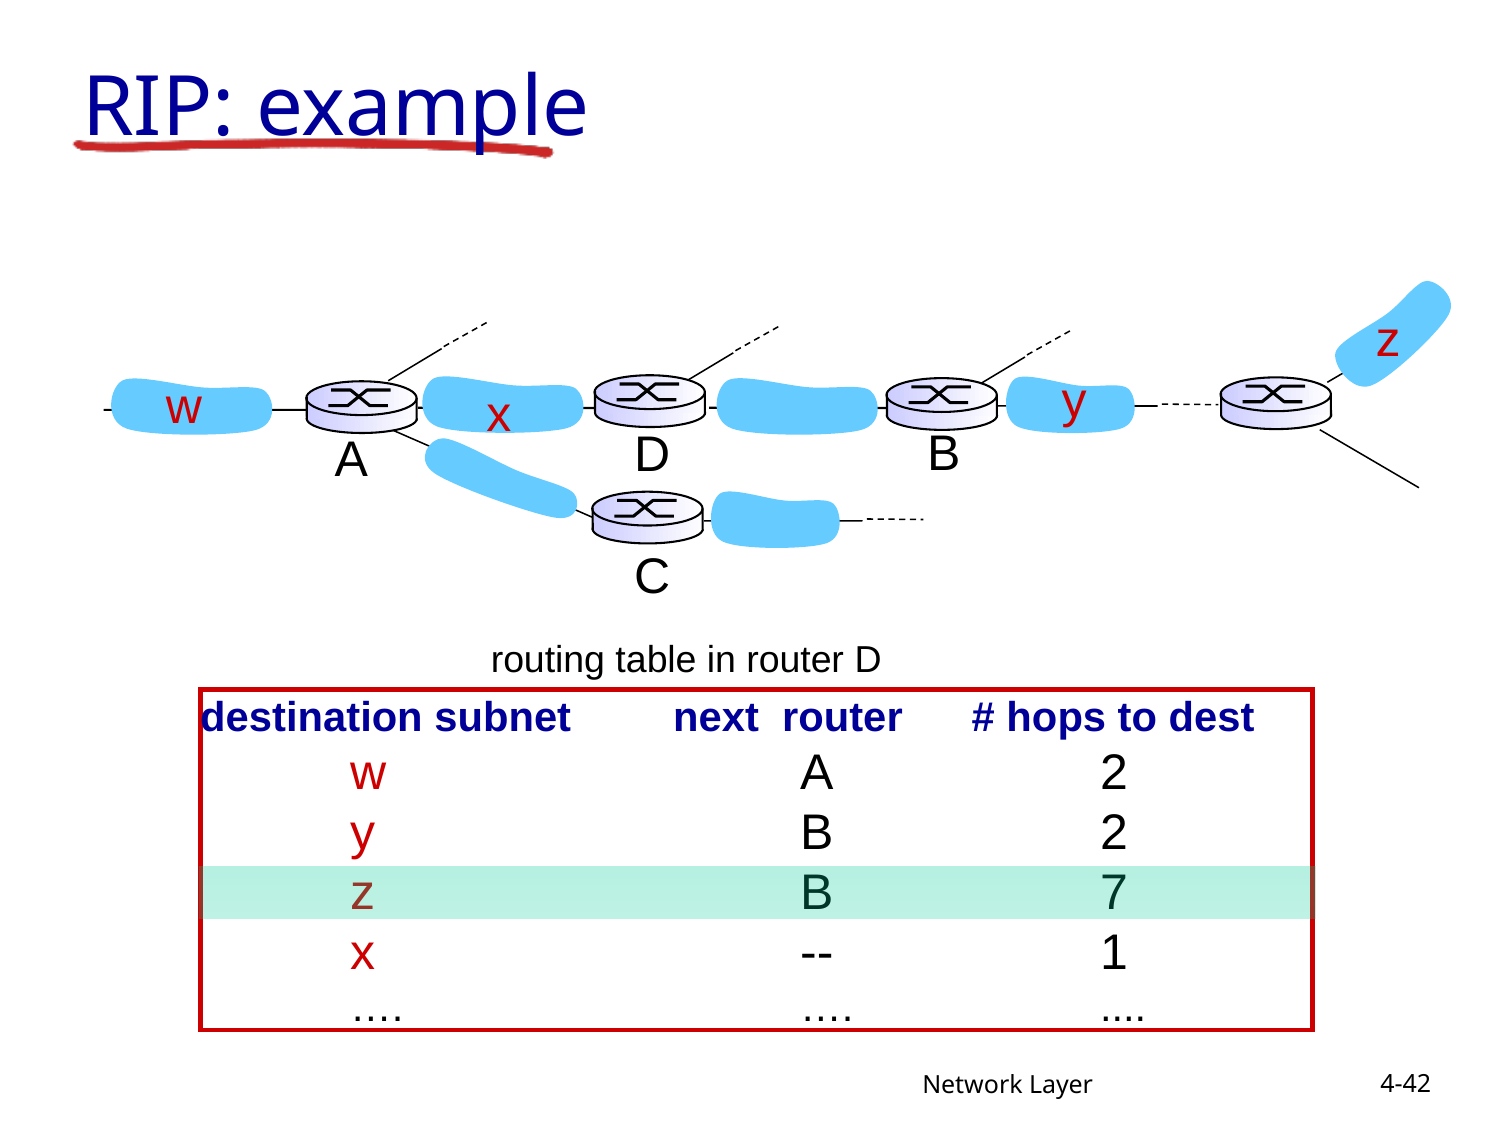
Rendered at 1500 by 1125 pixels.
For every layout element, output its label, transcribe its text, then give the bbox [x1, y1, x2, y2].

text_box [886, 377, 998, 431]
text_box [1220, 377, 1332, 430]
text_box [679, 324, 782, 386]
text_box C [619, 551, 686, 611]
text_box routing table in router D [476, 627, 897, 688]
slide_number 4-42 [1365, 1060, 1477, 1106]
text_box [710, 491, 840, 548]
text_box [199, 866, 1316, 919]
text_box z [1360, 298, 1416, 374]
text_box A [319, 443, 383, 495]
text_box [594, 374, 706, 428]
text_box [1404, 280, 1451, 352]
text_box y [1046, 360, 1102, 436]
text_box [1102, 385, 1135, 432]
picture [70, 134, 559, 164]
text_box D [619, 437, 686, 489]
title RIP: example [67, 31, 713, 173]
text_box [422, 388, 471, 432]
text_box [388, 320, 490, 381]
text_box [716, 384, 878, 435]
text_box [591, 491, 704, 544]
text_box x [471, 373, 527, 449]
text_box [217, 387, 273, 435]
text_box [971, 329, 1073, 390]
text_box [527, 385, 584, 433]
text_box [1335, 330, 1390, 387]
text_box [424, 438, 578, 519]
text_box destination subnet next router # hops to dest w A 2 y B 2 z B 7 x -- 1 …. …. .... [200, 919, 1313, 1030]
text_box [305, 380, 418, 434]
footer Network Layer [907, 1060, 1383, 1108]
text_box B [912, 439, 976, 489]
text_box [1006, 399, 1046, 433]
text_box w [151, 366, 217, 442]
text_box destination subnet next router # hops to dest w A 2 y B 2 z B 7 x -- 1 …. …. .... [200, 689, 1313, 866]
text_box [111, 378, 151, 433]
